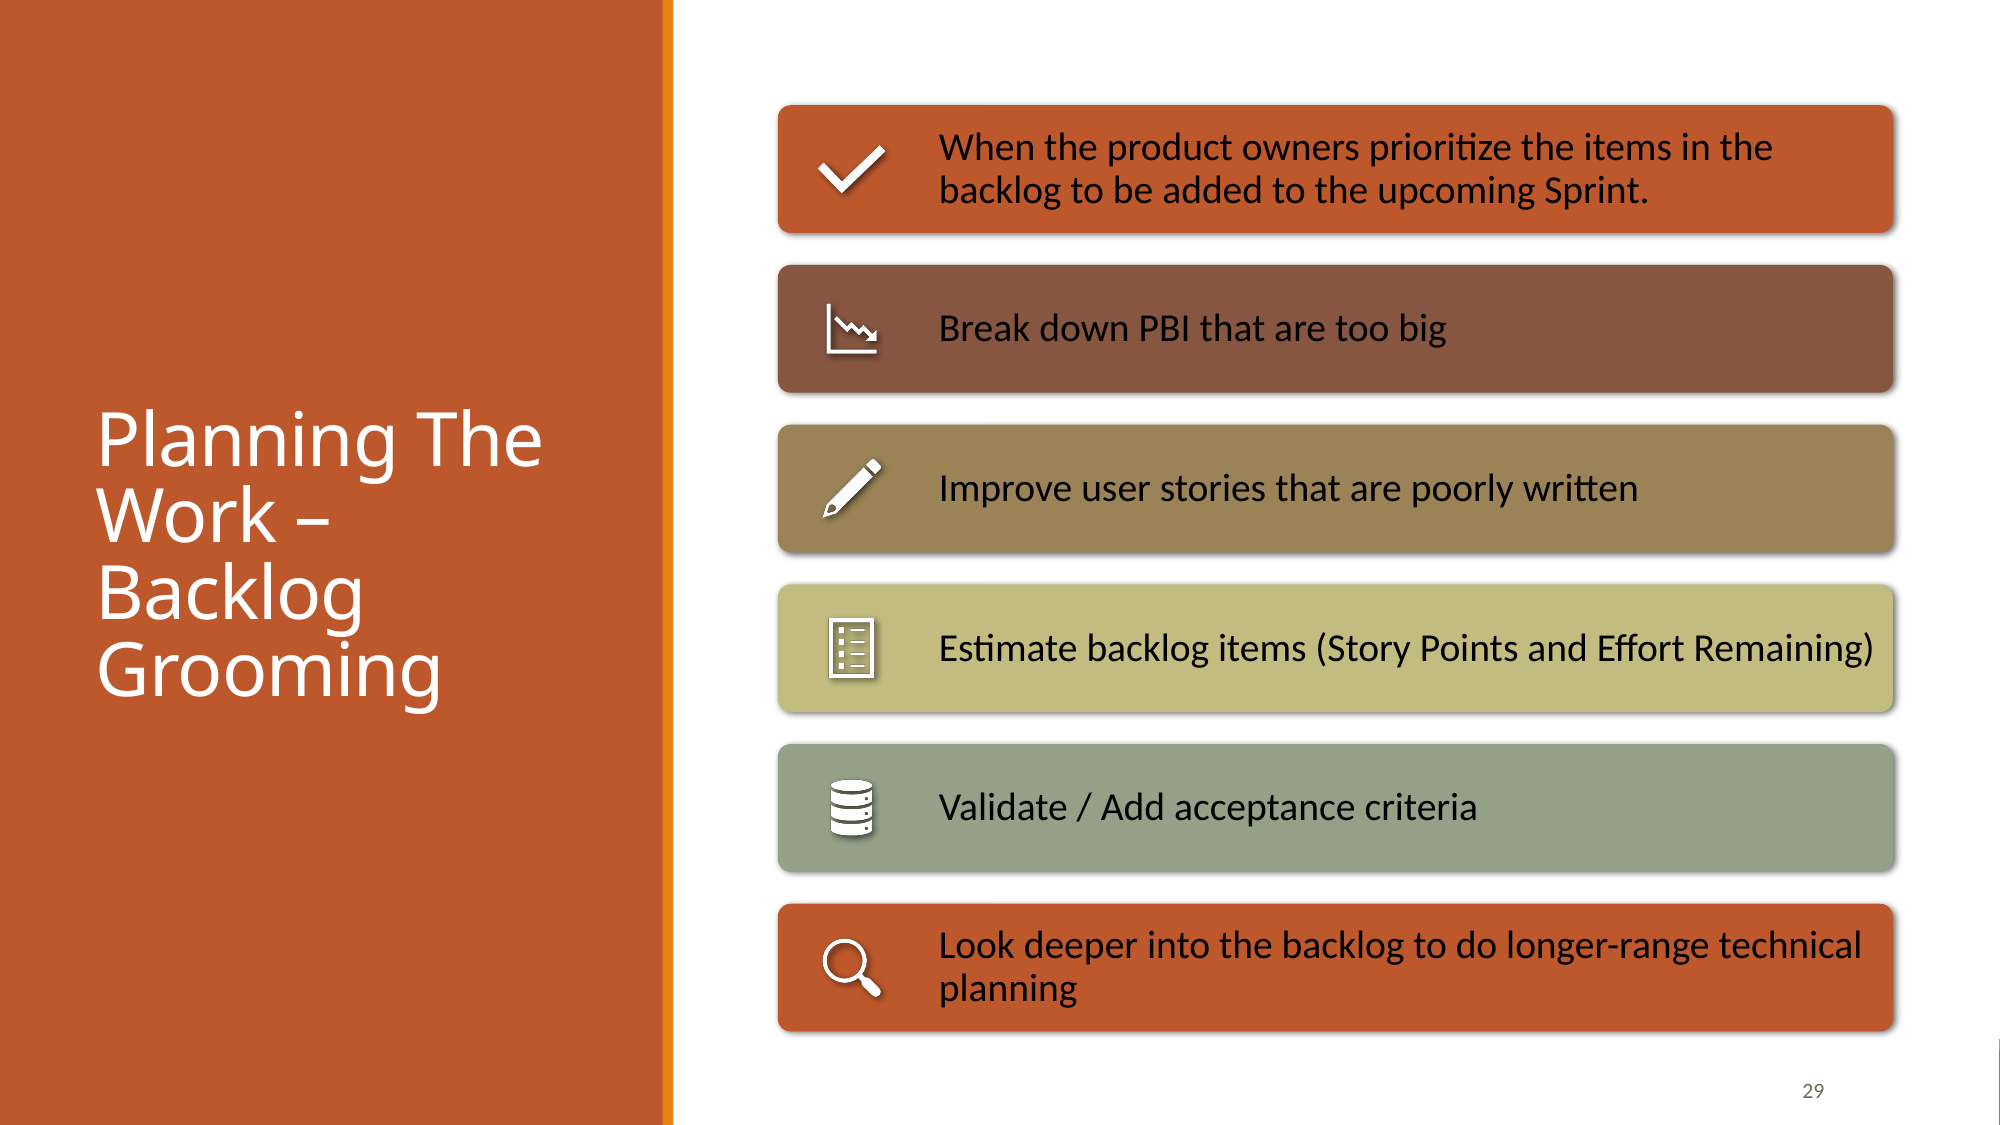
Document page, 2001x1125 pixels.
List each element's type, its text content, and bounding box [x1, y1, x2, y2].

text_box [0, 0, 661, 1125]
slide_number 29 [1660, 1059, 1840, 1120]
text_box [661, 0, 674, 1125]
title Planning The Work – Backlog Grooming [80, 84, 587, 1032]
text_box [674, 0, 2000, 1125]
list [777, 104, 1894, 1033]
